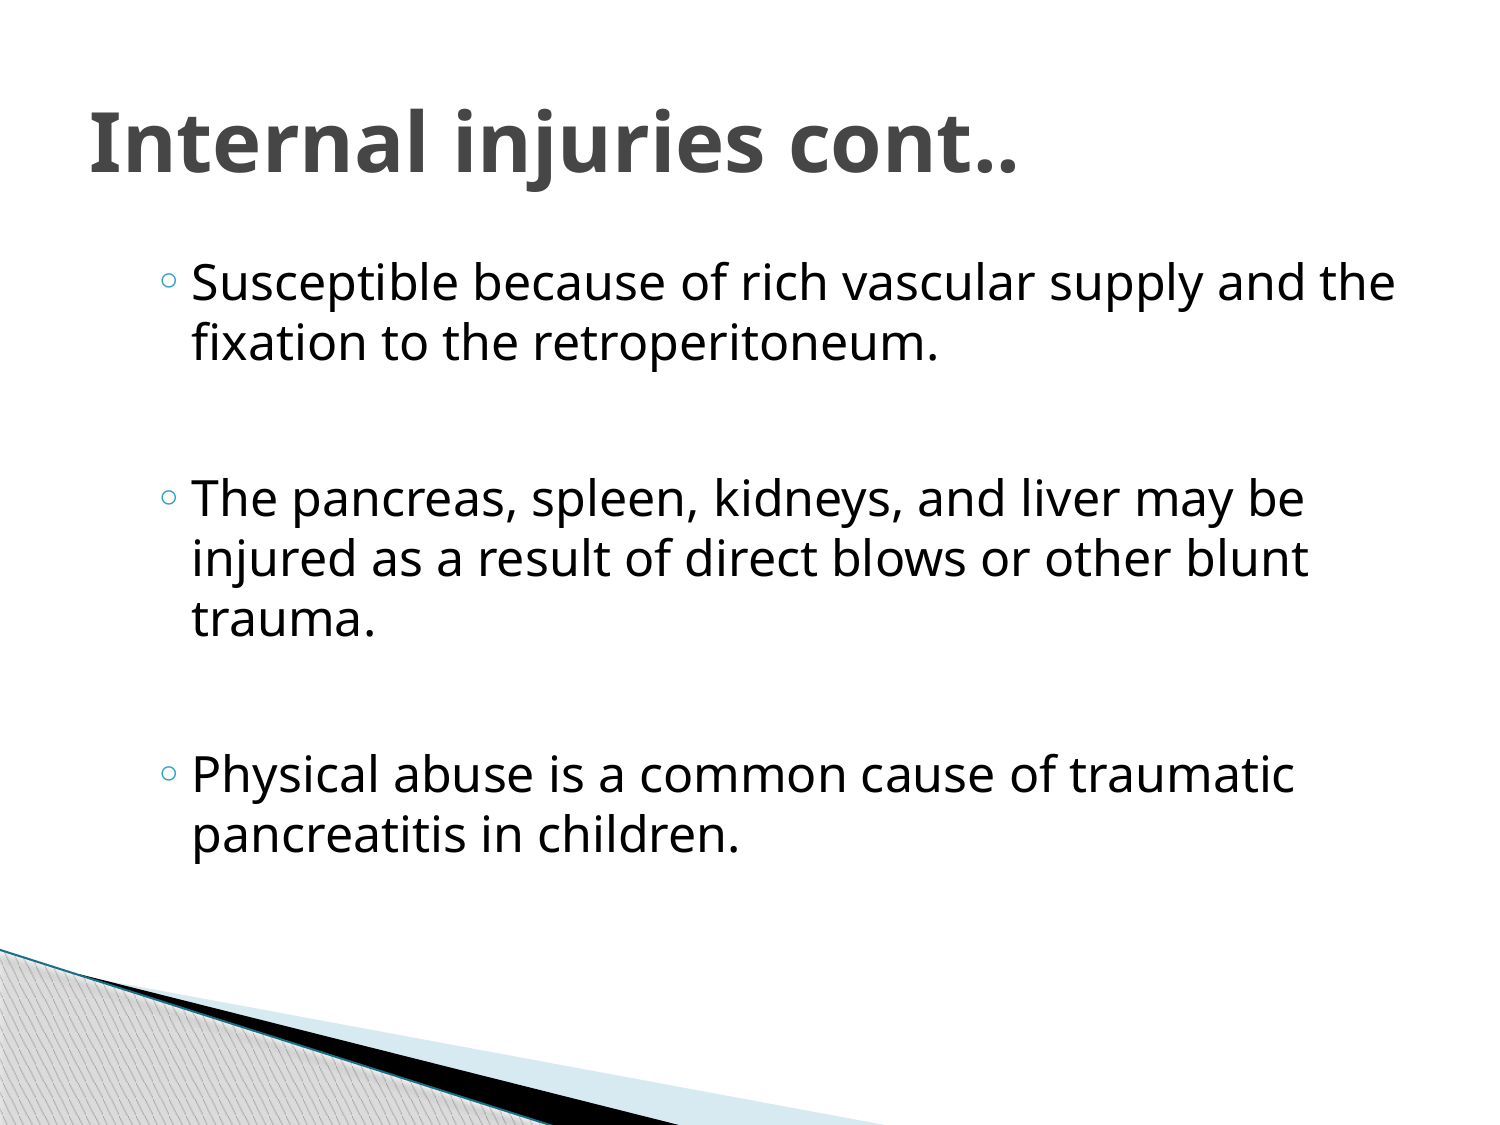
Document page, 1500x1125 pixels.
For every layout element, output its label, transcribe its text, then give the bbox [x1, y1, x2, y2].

title Internal injuries cont.. [75, 45, 1425, 233]
list Susceptible because of rich vascular supply and the fixation to the retroperitoneum. The pancreas, spleen, kidneys, and liver may be injured as a result of direct blows or other blunt trauma. Physical abuse is a common cause of traumatic pancreatitis in children. [75, 243, 1425, 986]
